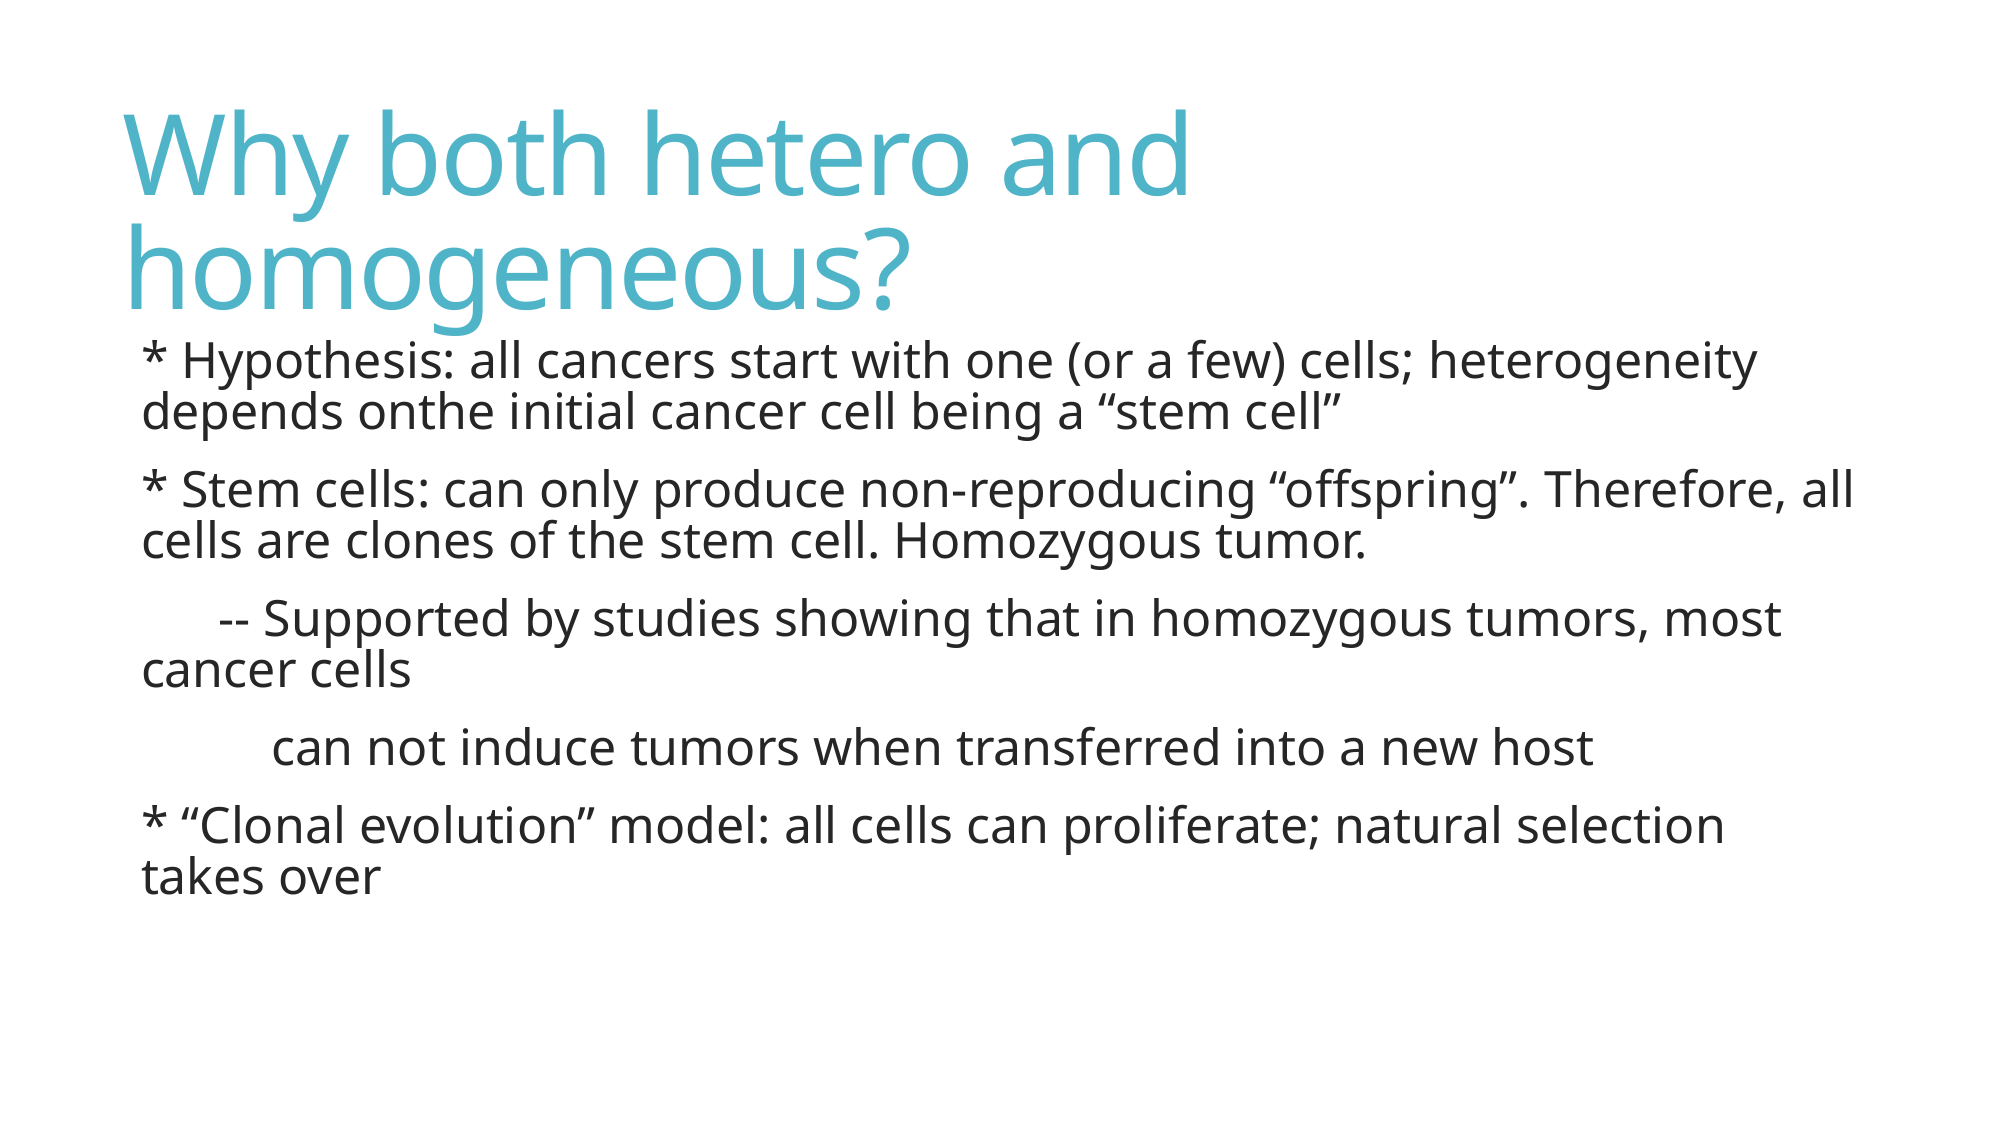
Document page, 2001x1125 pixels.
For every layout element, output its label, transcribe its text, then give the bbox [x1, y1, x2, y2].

title Why both hetero and homogeneous? [107, 81, 1875, 354]
list * Hypothesis: all cancers start with one (or a few) cells; heterogeneity depends onthe initial cancer cell being a “stem cell” * Stem cells: can only produce non-reproducing “offspring”. Therefore, all cells are clones of the stem cell. Homozygous tumor. -- Supported by studies showing that in homozygous tumors, most cancer cells can not induce tumors when transferred into a new host * “Clonal evolution” model: all cells can proliferate; natural selection takes over [111, 329, 1876, 948]
